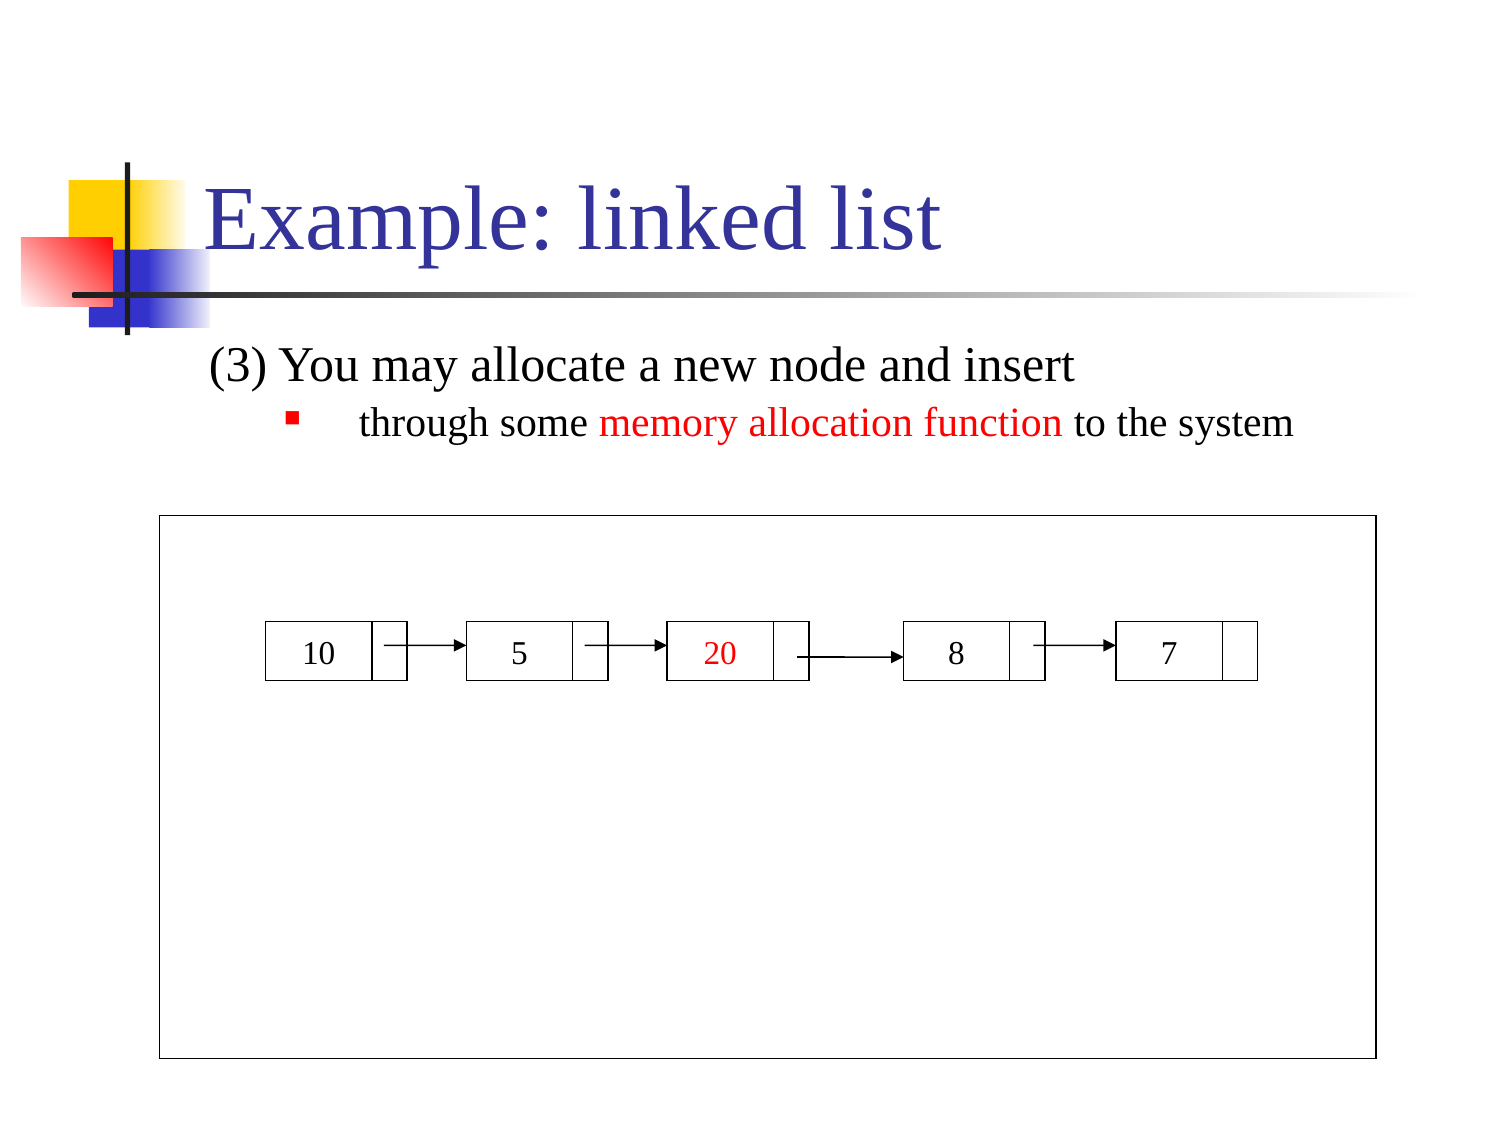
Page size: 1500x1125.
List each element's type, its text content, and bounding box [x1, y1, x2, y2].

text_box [265, 621, 1259, 681]
list (3) You may allocate a new node and insert through some memory allocation function to the system [193, 331, 1469, 480]
text_box [159, 515, 1376, 1059]
title Example: linked list [188, 35, 1468, 275]
